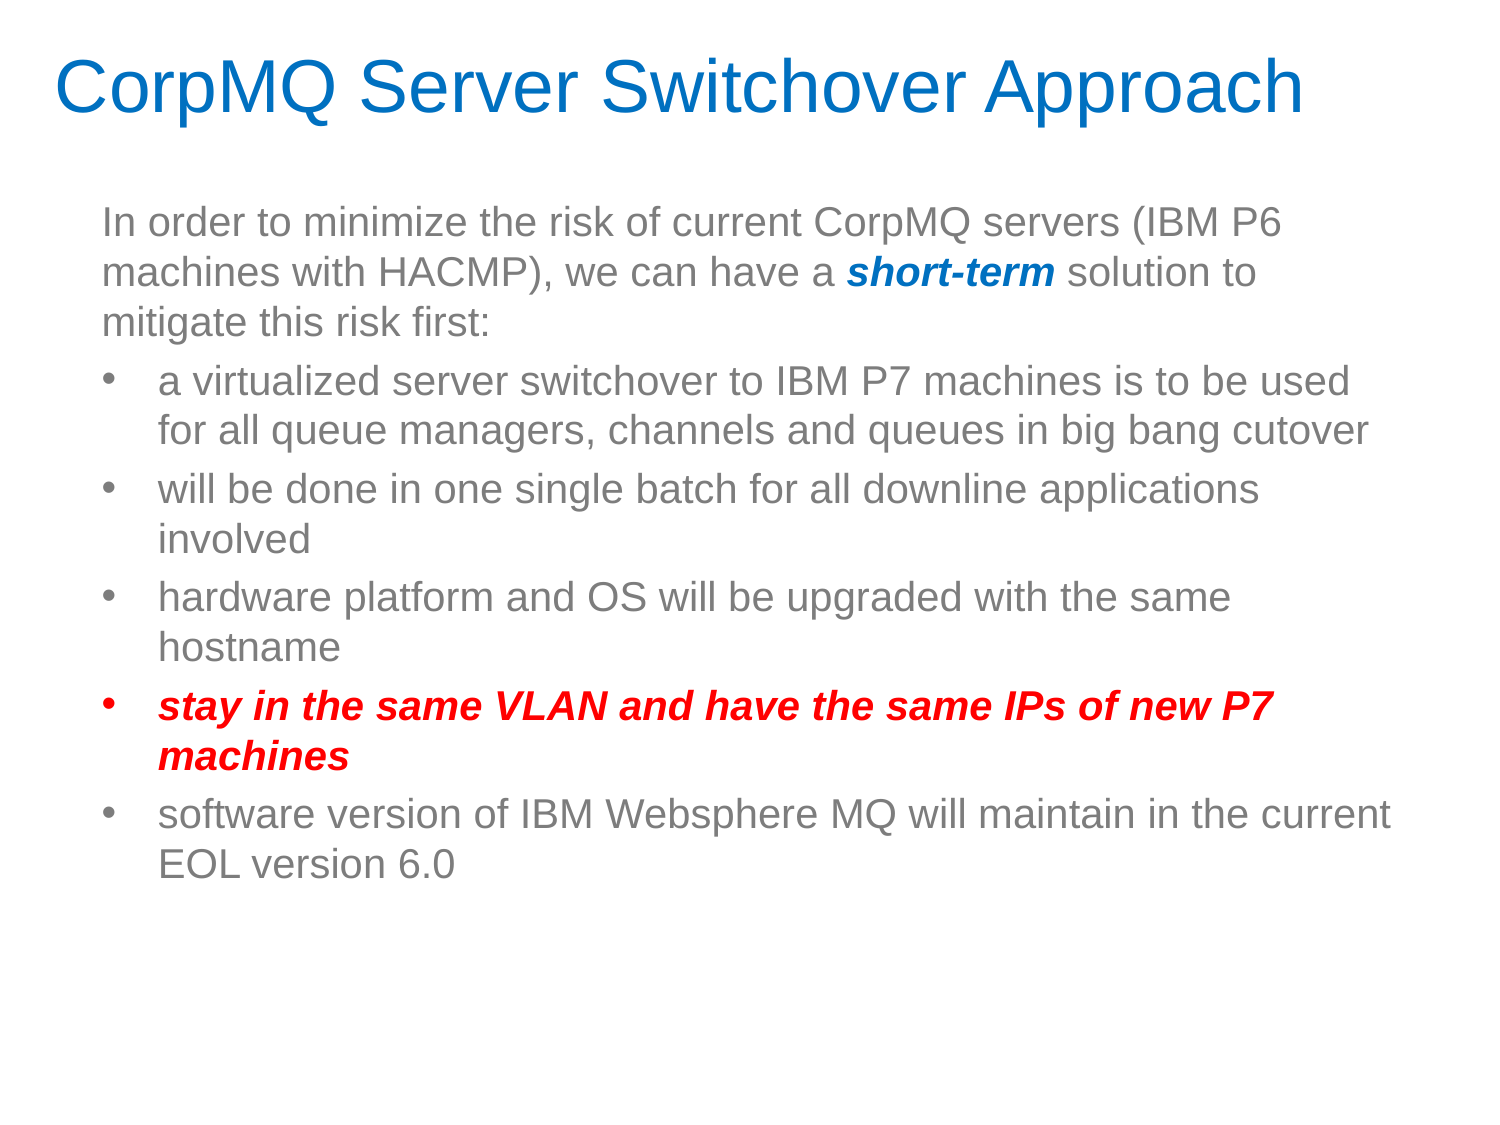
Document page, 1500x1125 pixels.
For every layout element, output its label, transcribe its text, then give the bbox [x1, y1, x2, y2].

list In order to minimize the risk of current CorpMQ servers (IBM P6 machines with HACMP), we can have a short-term solution to mitigate this risk first: a virtualized server switchover to IBM P7 machines is to be used for all queue managers, channels and queues in big bang cutover will be done in one single batch for all downline applications involved hardware platform and OS will be upgraded with the same hostname stay in the same VLAN and have the same IPs of new P7 machines software version of IBM Websphere MQ will maintain in the current EOL version 6.0 [86, 187, 1422, 1023]
title CorpMQ Server Switchover Approach [40, 29, 1469, 148]
